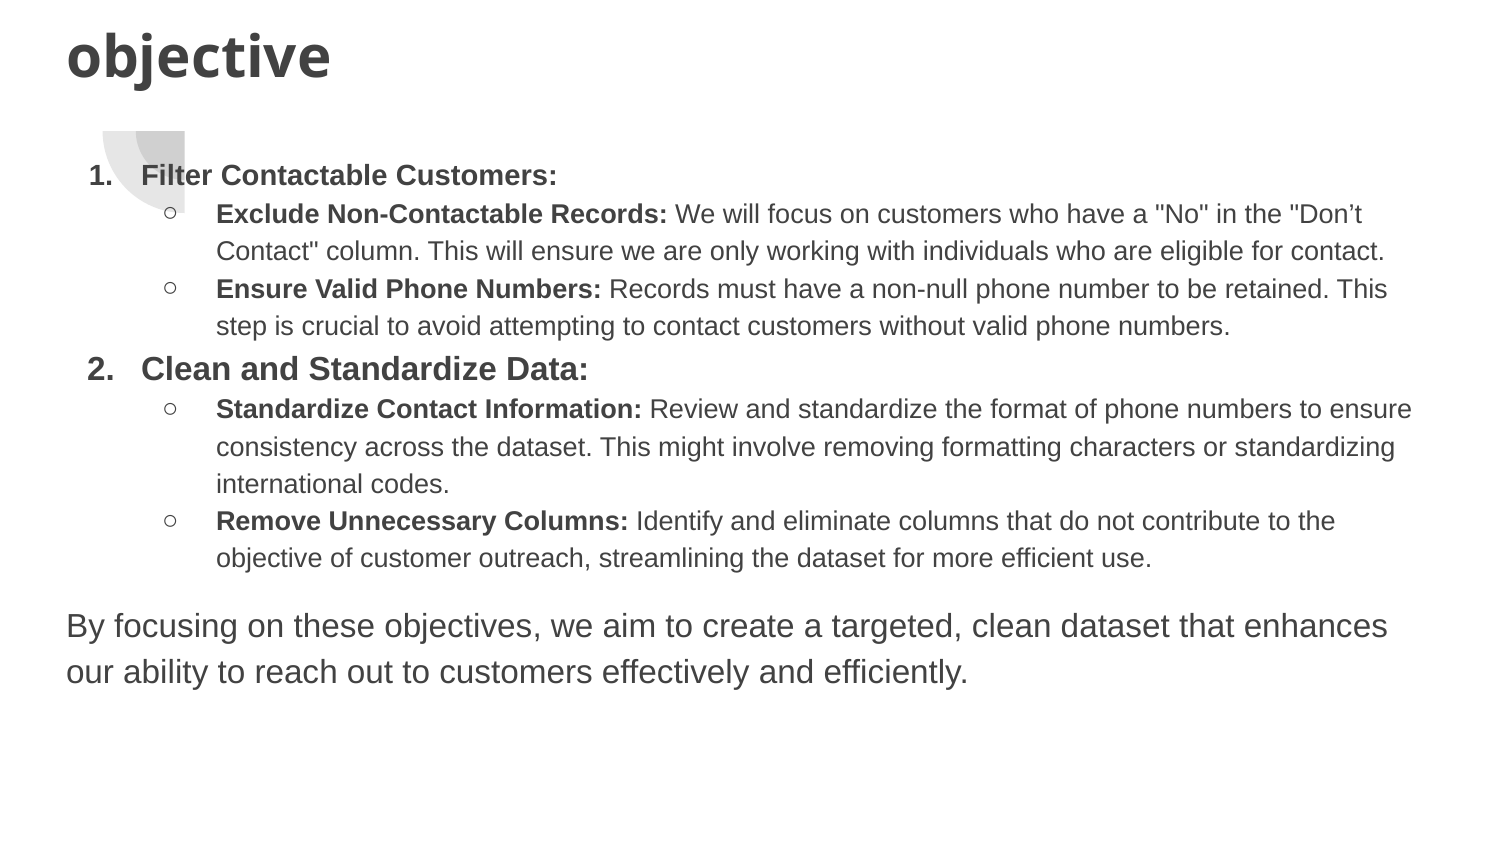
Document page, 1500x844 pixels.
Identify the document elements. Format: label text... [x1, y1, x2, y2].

title objective [51, 0, 1428, 136]
list Filter Contactable Customers: Exclude Non-Contactable Records: We will focus on customers who have a "No" in the "Don’t Contact" column. This will ensure we are only working with individuals who are eligible for contact. Ensure Valid Phone Numbers: Records must have a non-null phone number to be retained. This step is crucial to avoid attempting to contact customers without valid phone numbers. Clean and Standardize Data: Standardize Contact Information: Review and standardize the format of phone numbers to ensure consistency across the dataset. This might involve removing formatting characters or standardizing international codes. Remove Unnecessary Columns: Identify and eliminate columns that do not contribute to the objective of customer outreach, streamlining the dataset for more efficient use. By focusing on these objectives, we aim to create a targeted, clean dataset that enhances our ability to reach out to customers effectively and efficiently. [51, 136, 1449, 752]
